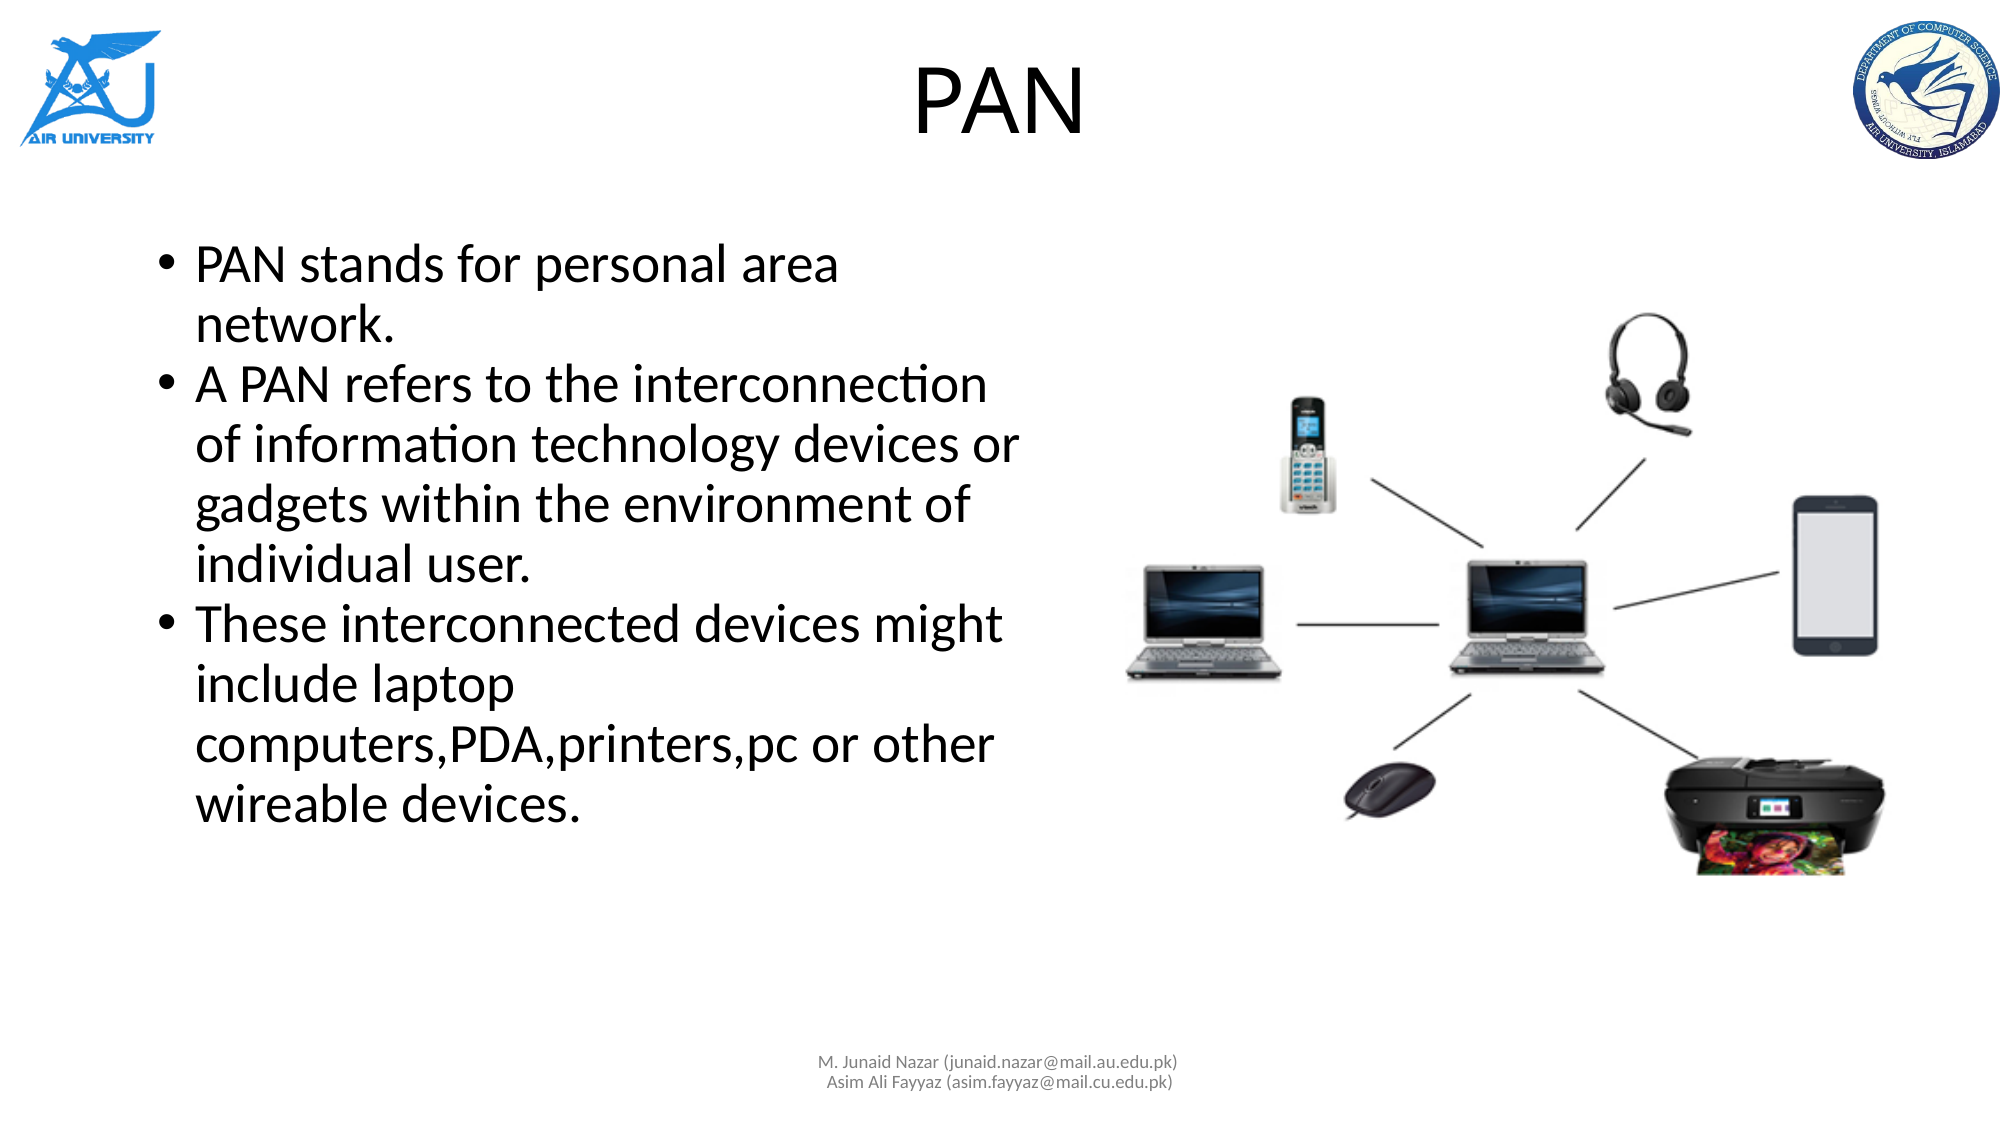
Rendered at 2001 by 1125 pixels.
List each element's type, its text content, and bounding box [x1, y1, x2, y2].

footer M. Junaid Nazar (junaid.nazar@mail.au.edu.pk) Asim Ali Fayyaz (asim.fayyaz@mail.cu.edu.pk) [662, 1042, 1338, 1103]
list PAN stands for personal area network. A PAN refers to the interconnection of information technology devices or gadgets within the environment of individual user. These interconnected devices might include laptop computers,PDA,printers,pc or other wireable devices. [99, 224, 1052, 1063]
picture [1087, 297, 1982, 903]
title PAN [99, 45, 1900, 163]
picture [3, 21, 181, 159]
picture [1853, 21, 2000, 159]
